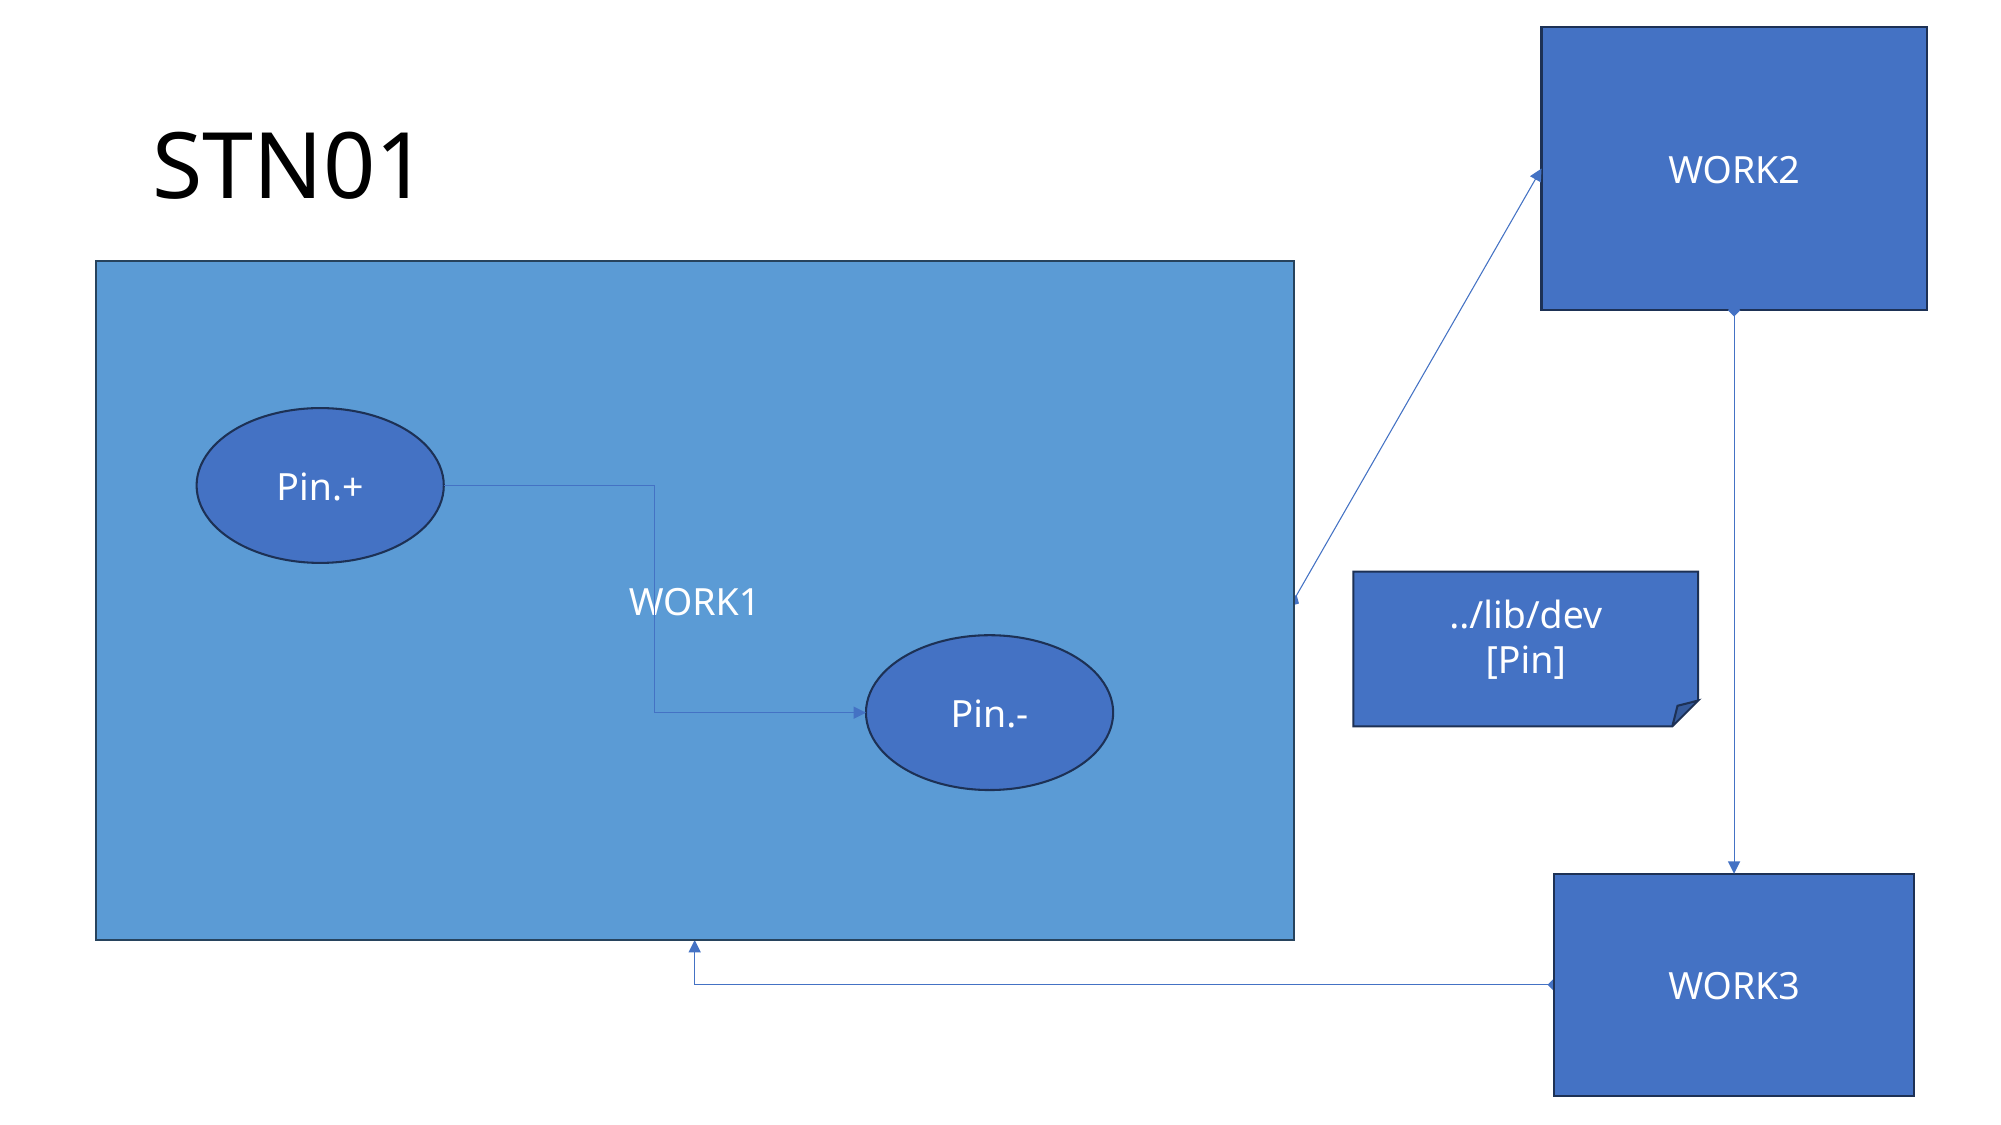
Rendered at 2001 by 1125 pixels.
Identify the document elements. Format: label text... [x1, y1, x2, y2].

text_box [95, 260, 1294, 941]
title STN01 [137, 59, 1540, 260]
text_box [1293, 168, 1542, 601]
text_box WORK3 [1553, 873, 1915, 1097]
text_box WORK2 [1540, 26, 1928, 311]
text_box ../lib/dev [Pin] [1352, 570, 1702, 728]
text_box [694, 940, 1554, 985]
